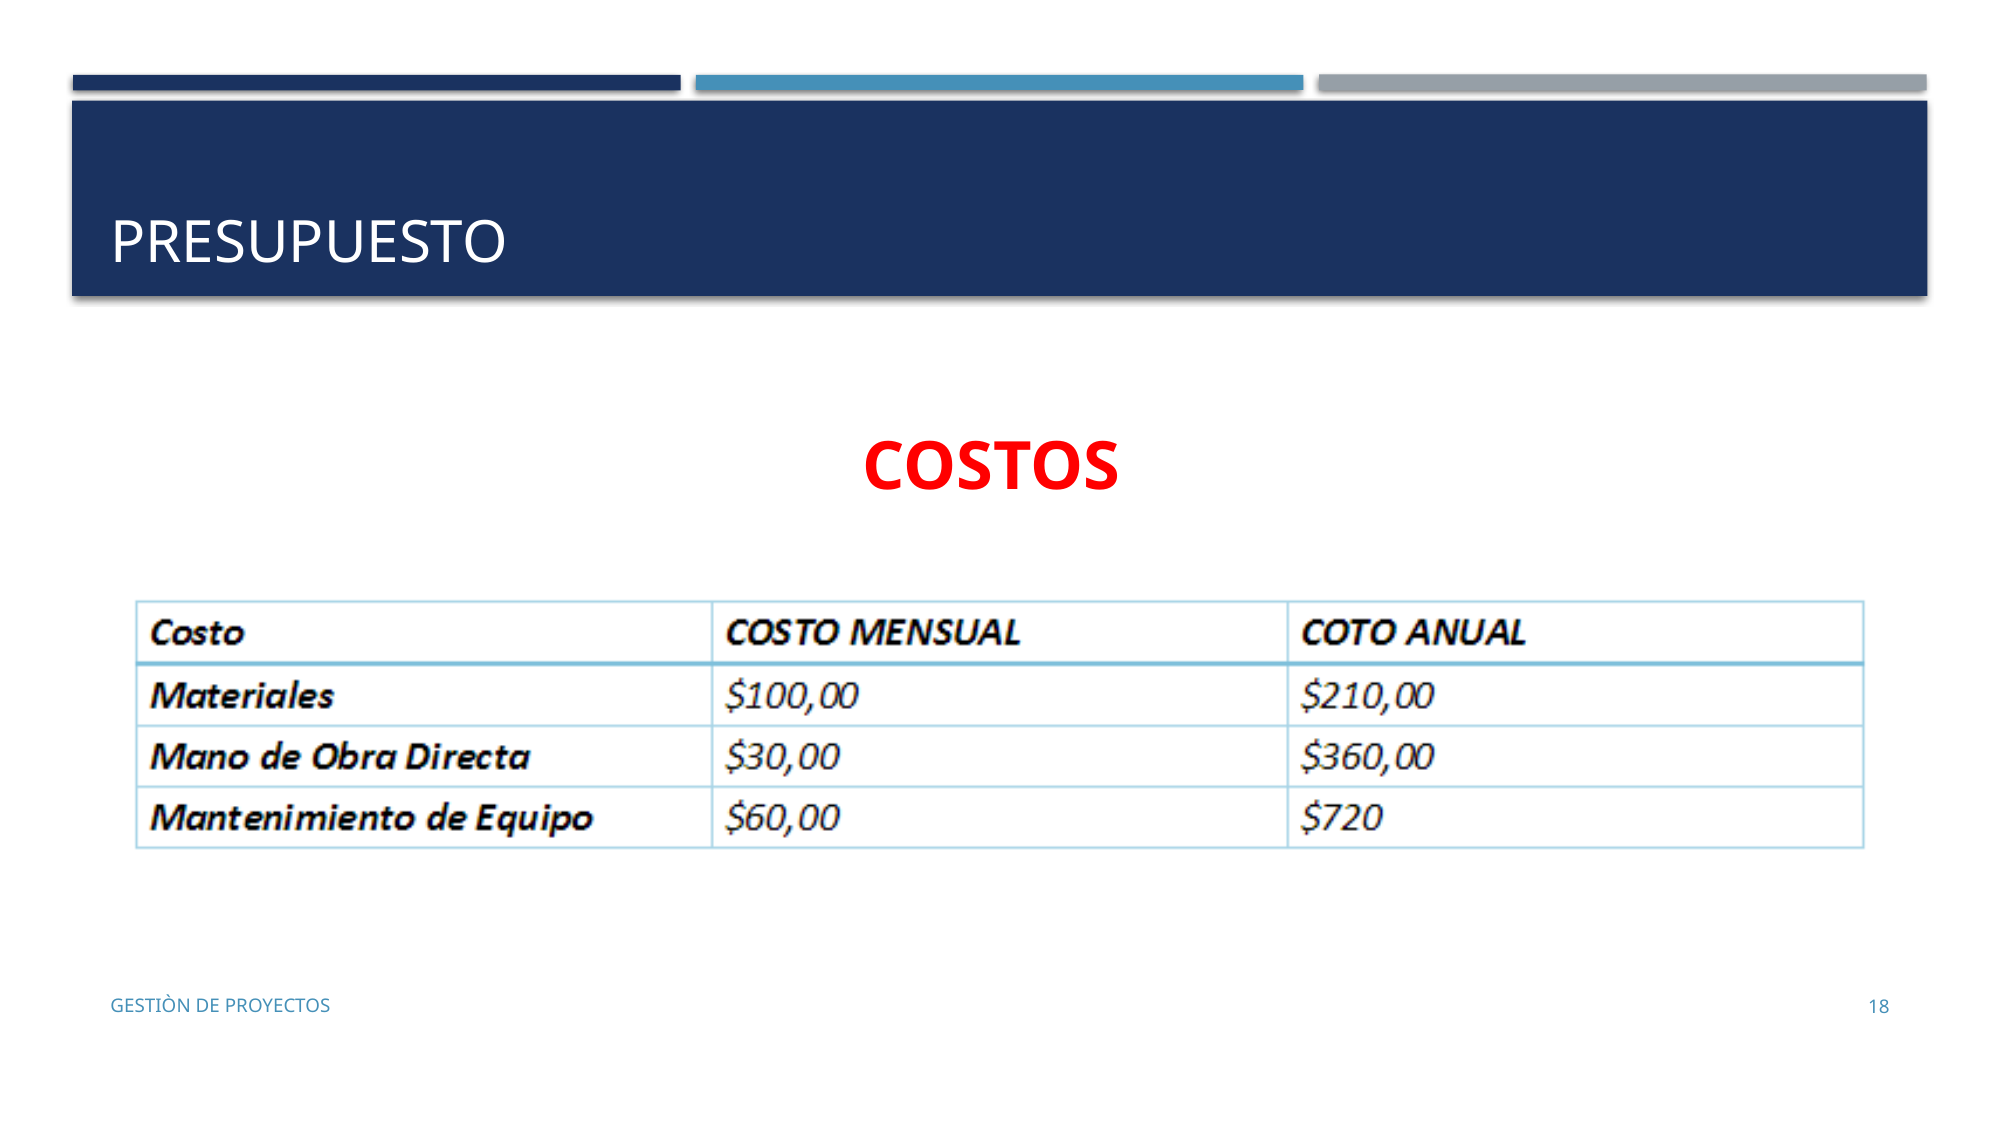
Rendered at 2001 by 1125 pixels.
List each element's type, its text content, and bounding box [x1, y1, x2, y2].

slide_number 18 [1732, 977, 1905, 1037]
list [129, 586, 1885, 874]
footer Gestiòn de proyectos [95, 976, 1230, 1037]
title PRESUPUESTO [95, 115, 1905, 282]
text_box COSTOS [721, 415, 1262, 510]
